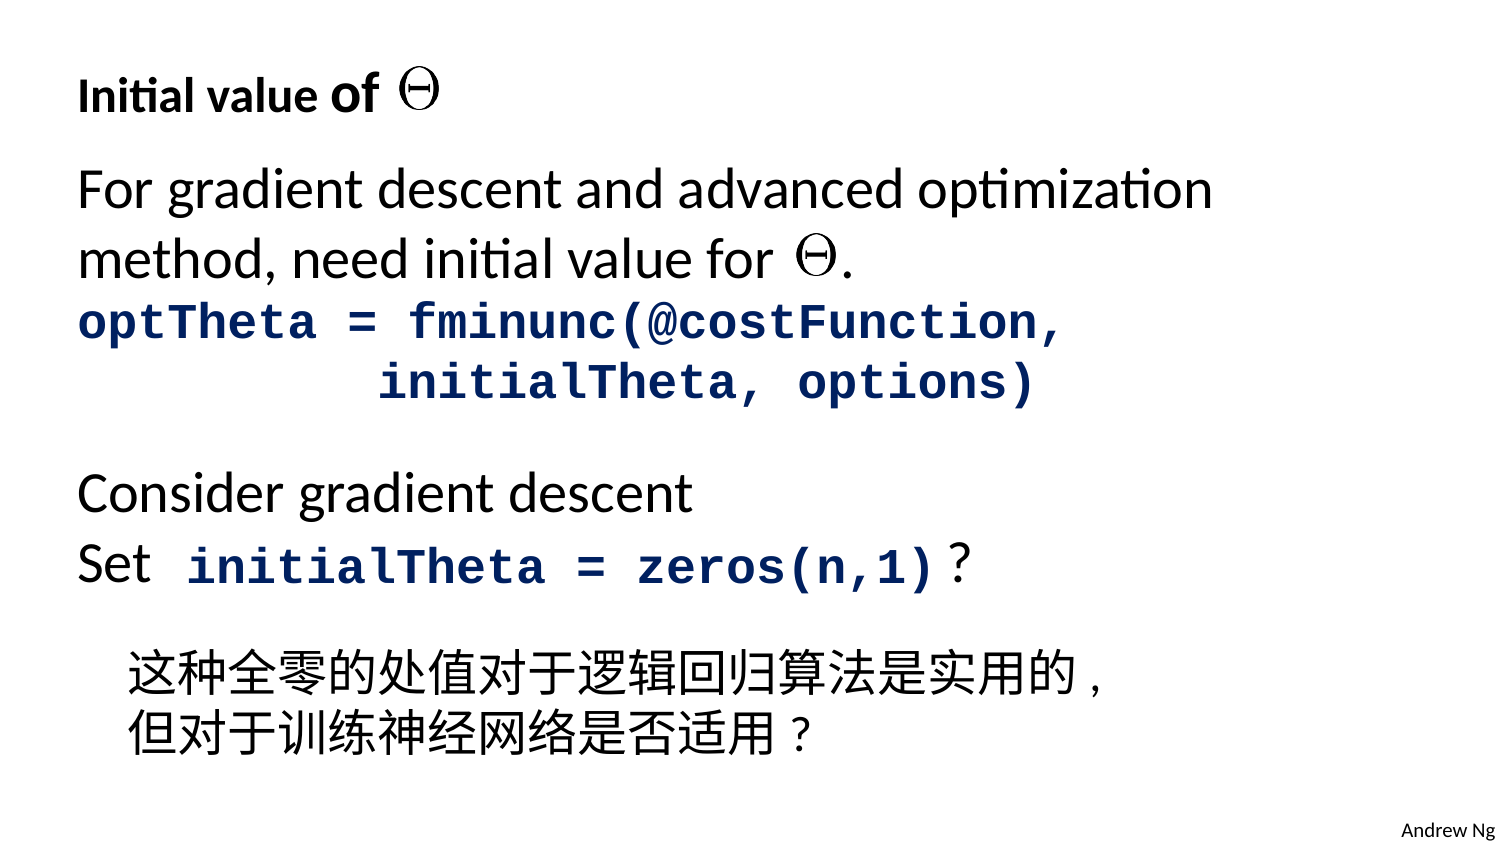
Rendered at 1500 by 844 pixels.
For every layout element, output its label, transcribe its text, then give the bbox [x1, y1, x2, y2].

picture [796, 233, 836, 277]
text_box optTheta = fminunc(@costFunction, initialTheta, options) [62, 281, 1438, 416]
text_box initialTheta = zeros(n,1) [171, 526, 1146, 602]
text_box For gradient descent and advanced optimization method, need initial value for . [62, 142, 1438, 281]
picture [399, 66, 440, 110]
text_box Consider gradient descent Set ? [62, 446, 1438, 602]
text_box Initial value of [62, 46, 1263, 132]
text_box 这种全零的处值对于逻辑回归算法是实用的,但对于训练神经网络是否适用? [112, 634, 1100, 770]
